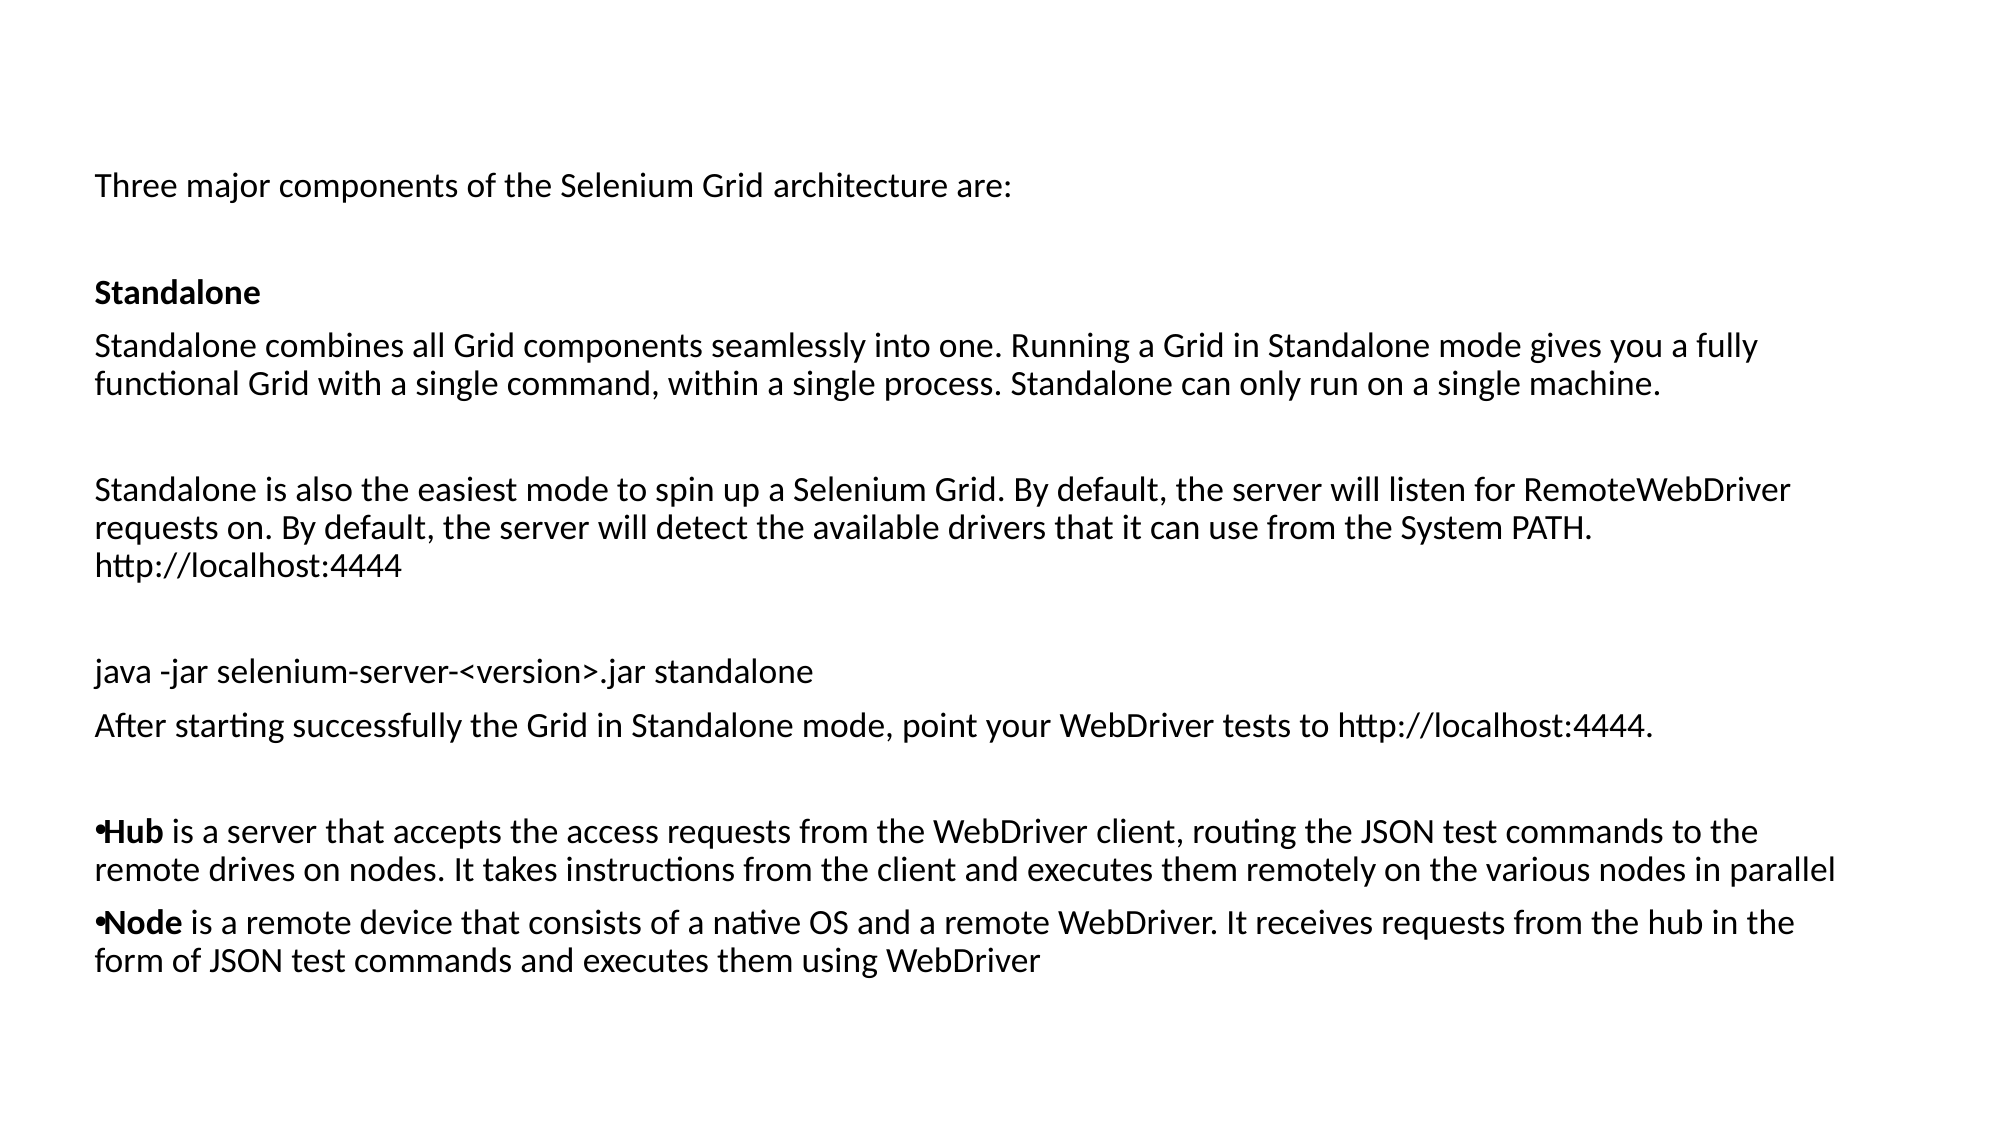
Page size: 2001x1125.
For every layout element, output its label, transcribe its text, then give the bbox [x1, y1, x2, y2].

subtitle Three major components of the Selenium Grid architecture are: Standalone Standalone combines all Grid components seamlessly into one. Running a Grid in Standalone mode gives you a fully functional Grid with a single command, within a single process. Standalone can only run on a single machine. Standalone is also the easiest mode to spin up a Selenium Grid. By default, the server will listen for RemoteWebDriver requests on. By default, the server will detect the available drivers that it can use from the System PATH. http://localhost:4444 java -jar selenium-server-<version>.jar standalone After starting successfully the Grid in Standalone mode, point your WebDriver tests to http://localhost:4444. Hub is a server that accepts the access requests from the WebDriver client, routing the JSON test commands to the remote drives on nodes. It takes instructions from the client and executes them remotely on the various nodes in parallel Node is a remote device that consists of a native OS and a remote WebDriver. It receives requests from the hub in the form of JSON test commands and executes them using WebDriver [79, 102, 1857, 1008]
